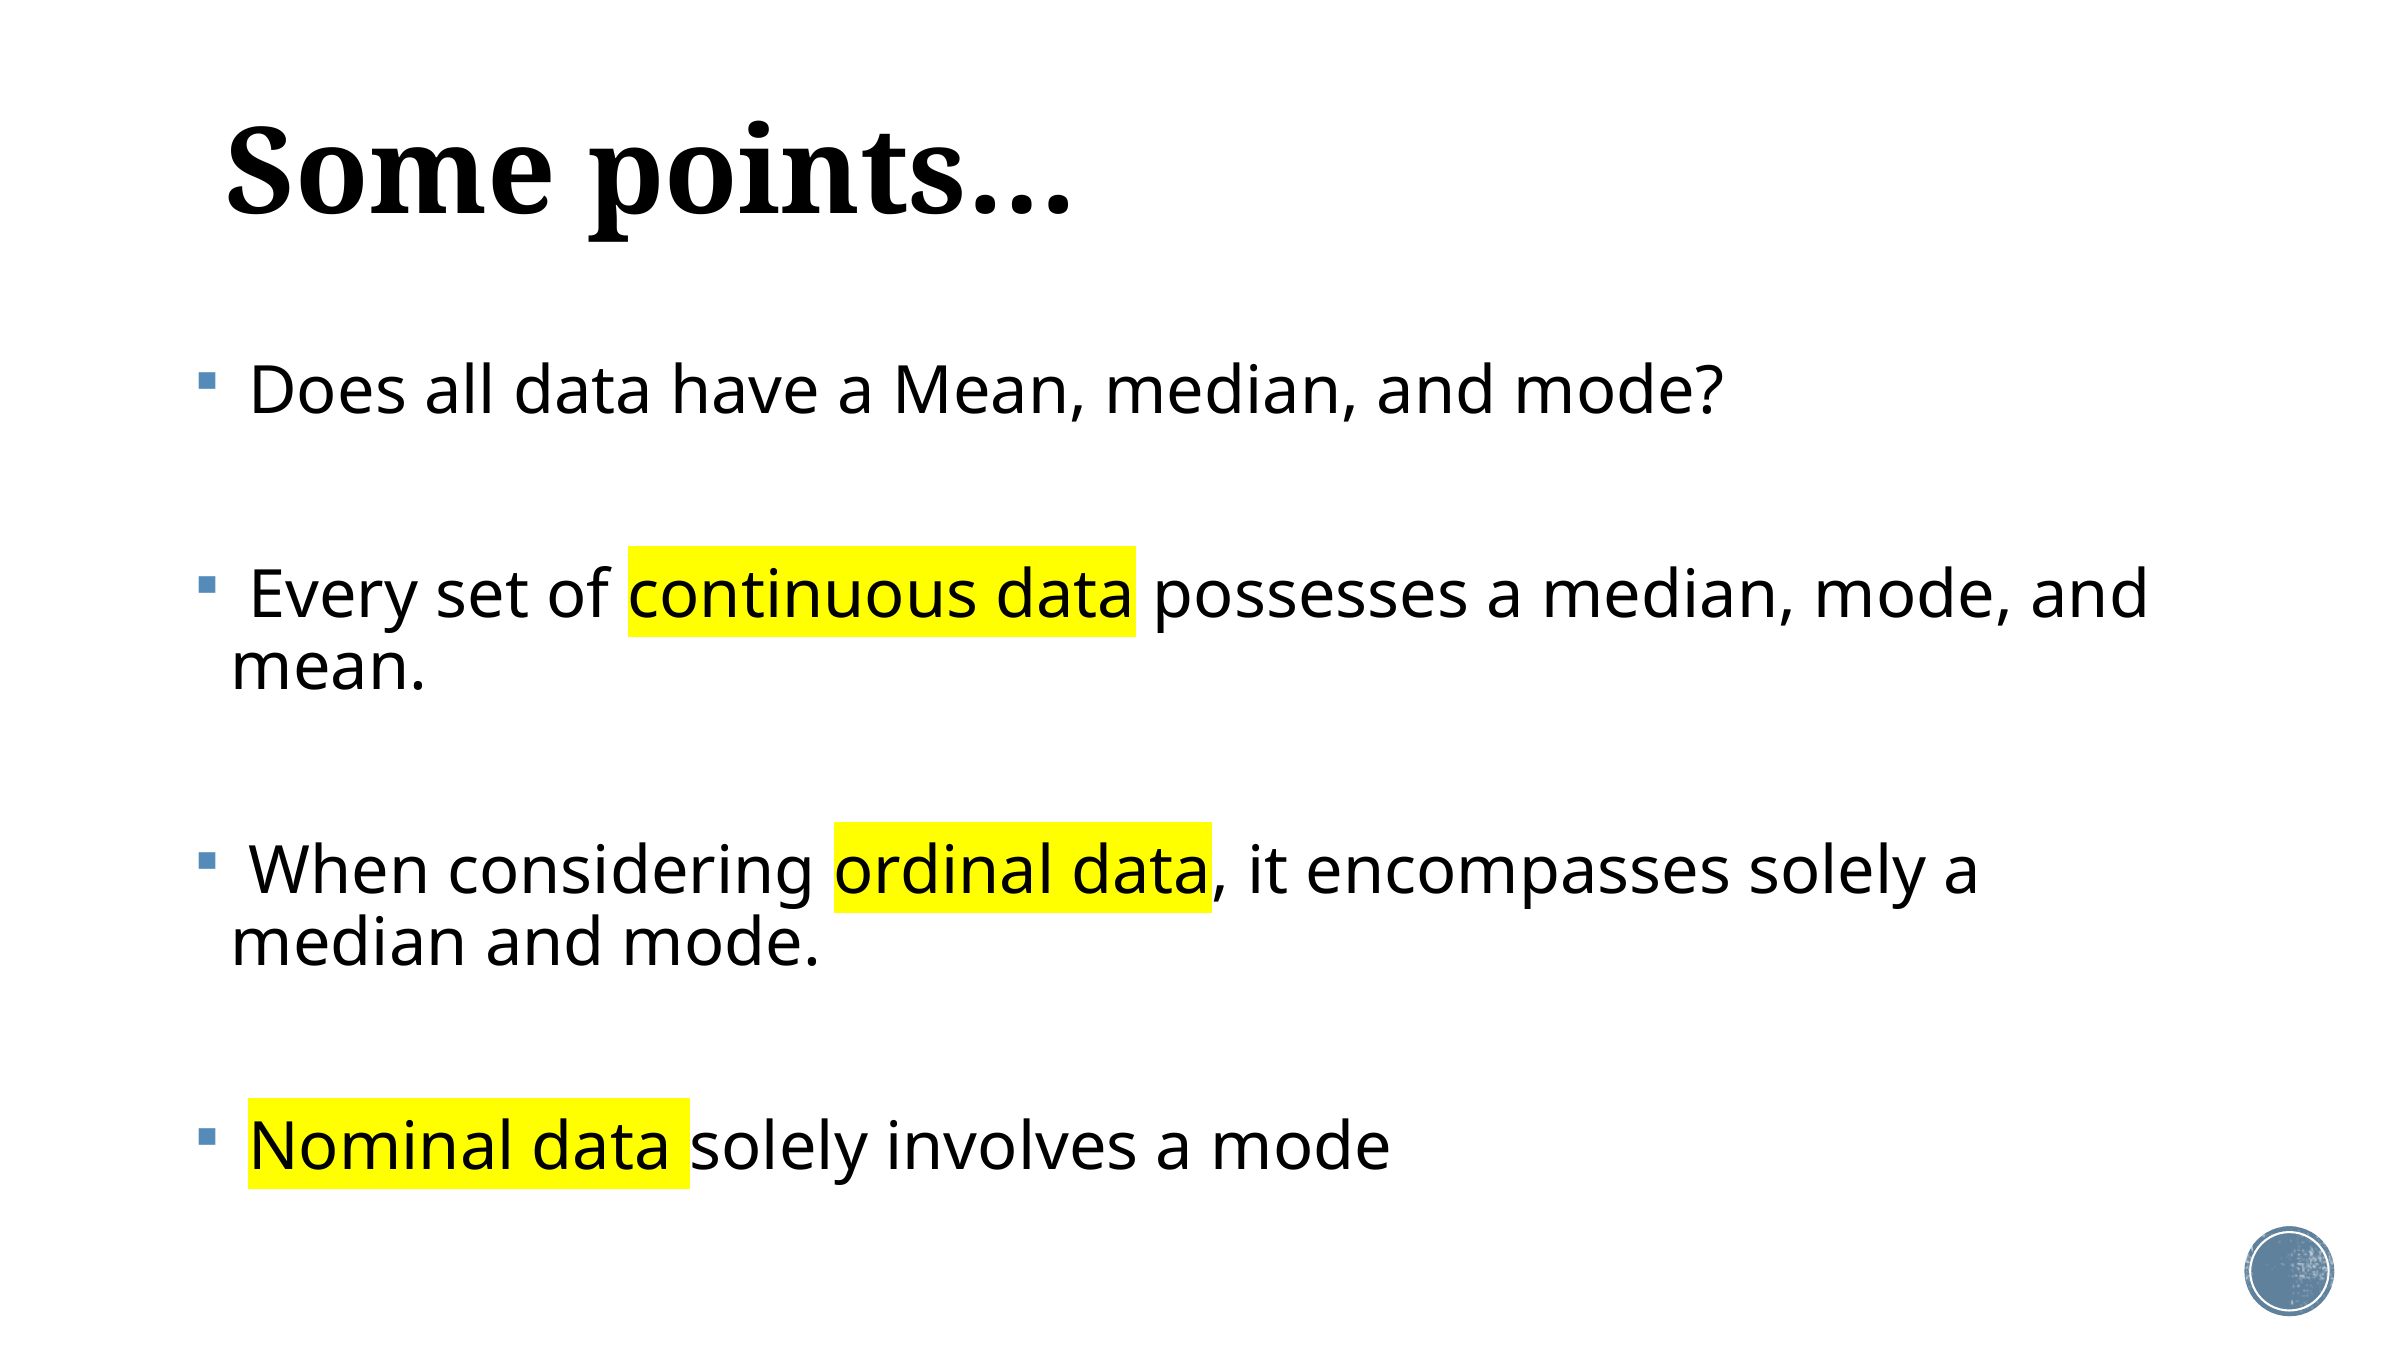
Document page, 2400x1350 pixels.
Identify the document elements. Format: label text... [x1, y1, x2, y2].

title Some points… [210, 16, 2191, 333]
list Does all data have a Mean, median, and mode? Every set of continuous data possesses a median, mode, and mean. When considering ordinal data, it encompasses solely a median and mode. Nominal data solely involves a mode [179, 348, 2220, 1265]
